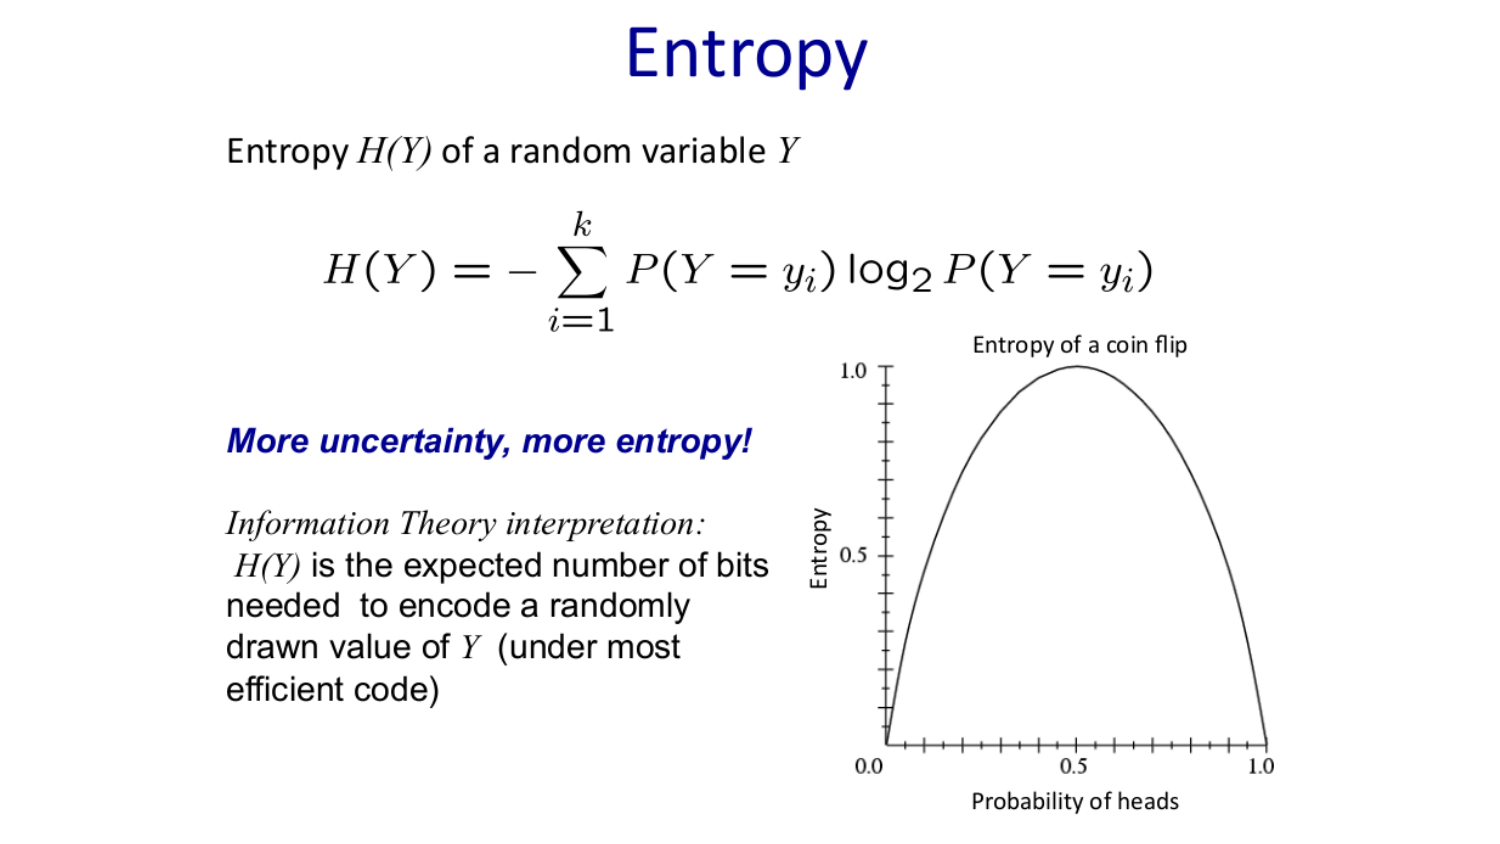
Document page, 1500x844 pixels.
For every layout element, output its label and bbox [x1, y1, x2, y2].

picture [118, 24, 1382, 819]
